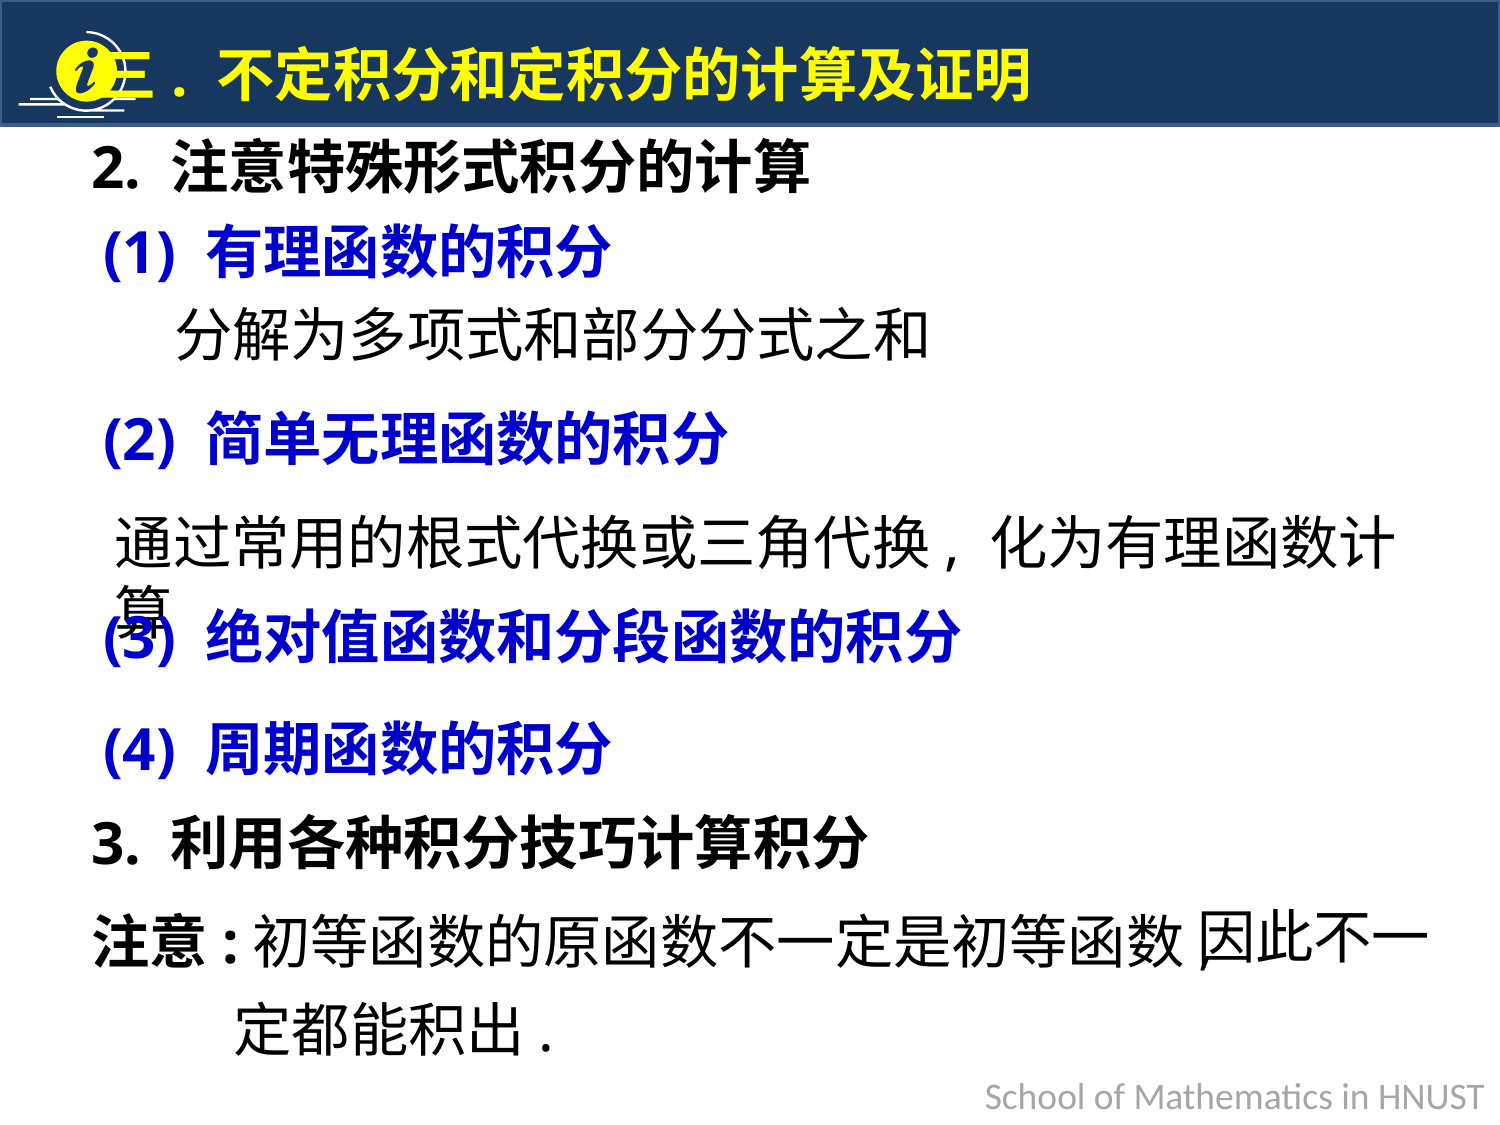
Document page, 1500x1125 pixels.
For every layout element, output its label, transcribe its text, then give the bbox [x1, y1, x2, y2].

text_box (2) 简单无理函数的积分 [88, 394, 892, 480]
text_box (4) 周期函数的积分 [88, 704, 1258, 789]
text_box 注意:初等函数的原函数不一定是初等函数, [76, 897, 1282, 983]
text_box 定都能积出. [218, 985, 644, 1070]
text_box 通过常用的根式代换或三角代换, 化为有理函数计算 [100, 498, 1459, 654]
text_box 分解为多项式和部分分式之和 [159, 290, 1306, 376]
text_box 因此不一 [1182, 893, 1483, 978]
text_box (3) 绝对值函数和分段函数的积分 [88, 592, 1258, 678]
text_box (1) 有理函数的积分 [88, 208, 644, 293]
text_box 2. 注意特殊形式积分的计算 [76, 122, 1015, 208]
text_box 3. 利用各种积分技巧计算积分 [76, 798, 1090, 884]
